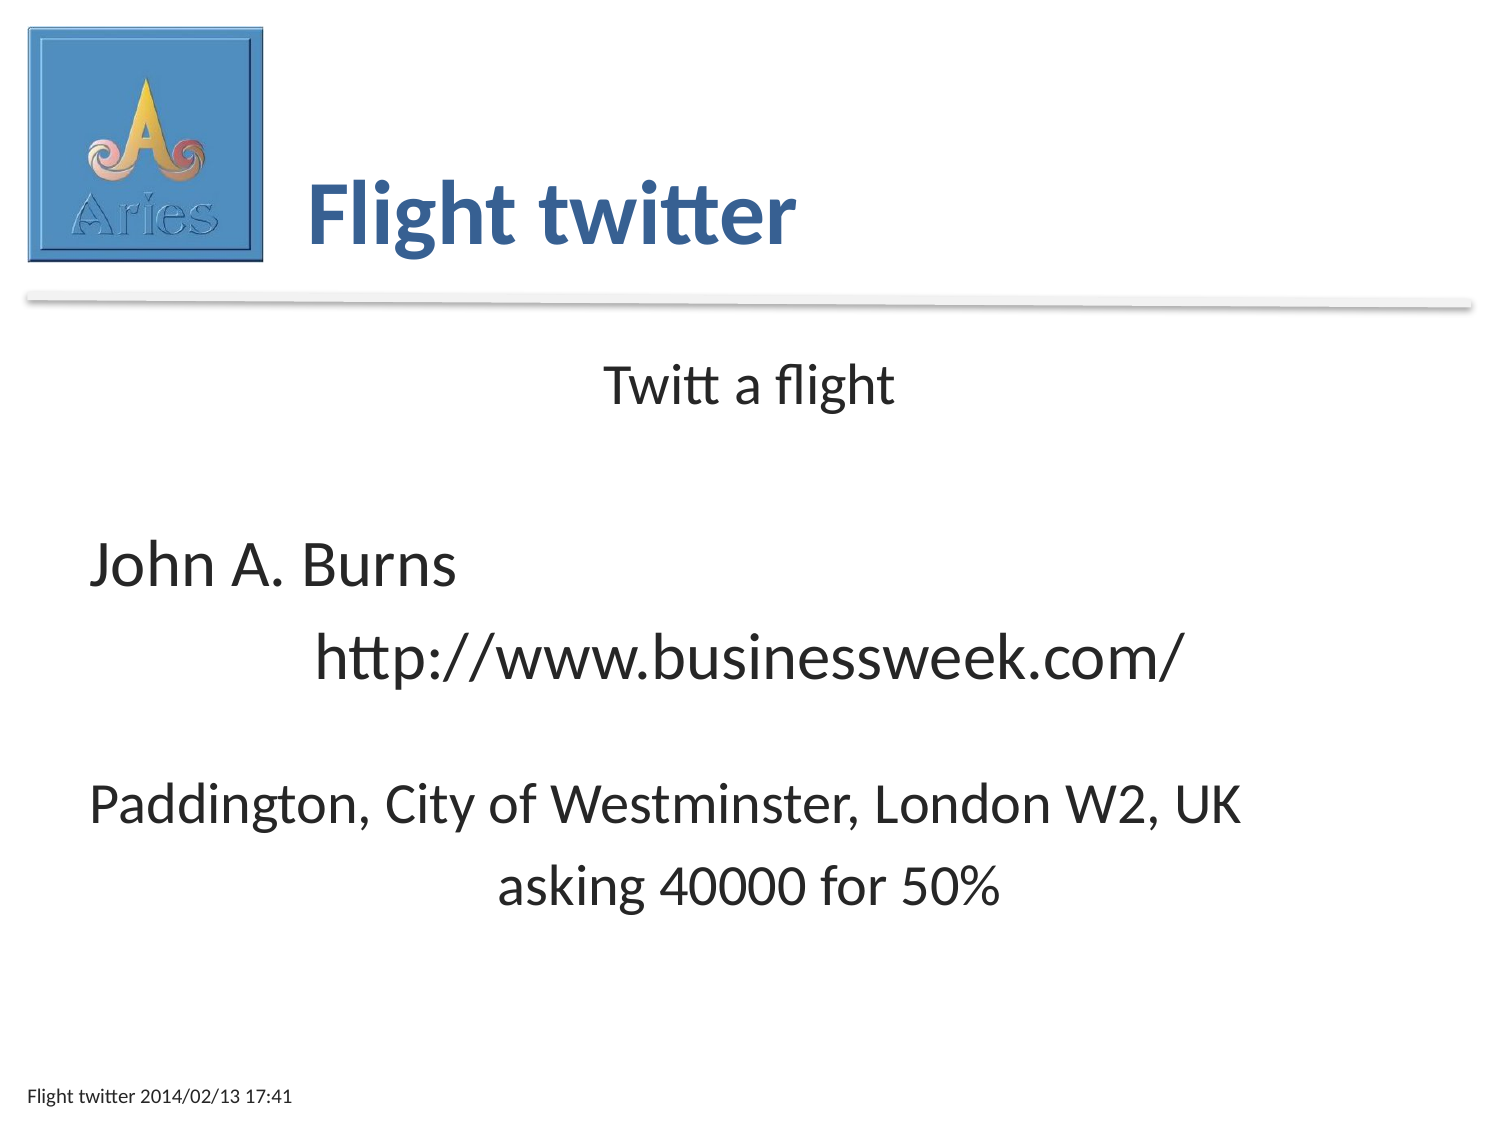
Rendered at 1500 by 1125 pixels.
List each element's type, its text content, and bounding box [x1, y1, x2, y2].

text_box Twitt a flight [74, 338, 1425, 497]
text_box Flight twitter [292, 58, 1425, 263]
text_box Flight twitter 2014/02/13 17:41 [27, 1075, 1078, 1115]
picture [27, 26, 264, 263]
text_box John A. Burns http://www.businessweek.com/ [74, 512, 1425, 724]
text_box Paddington, City of Westminster, London W2, UK asking 40000 for 50% [74, 758, 1425, 1011]
